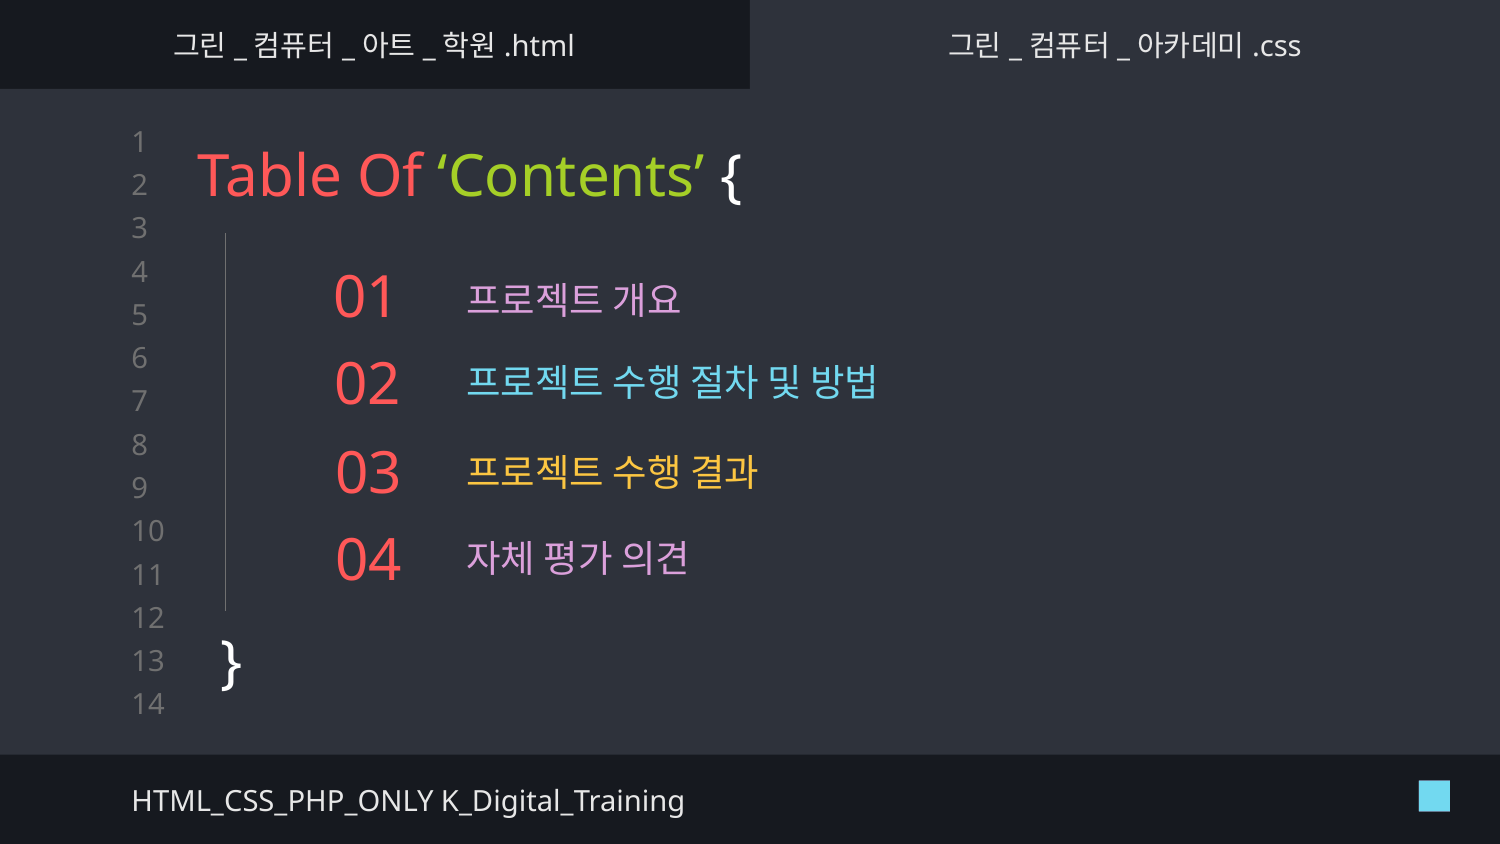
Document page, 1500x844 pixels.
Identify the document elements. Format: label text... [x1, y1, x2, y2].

title 04 [297, 529, 441, 585]
subtitle 자체 평가 의견 [451, 529, 965, 585]
title 02 [295, 353, 439, 409]
title Table Of ‘Contents’ { [182, 123, 1379, 212]
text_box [181, 232, 283, 711]
subtitle 프로젝트 수행 결과 [451, 443, 965, 500]
subtitle 그린_컴퓨터_아카데미.css [750, 15, 1500, 74]
subtitle HTML_CSS_PHP_ONLY K_Digital_Training [116, 770, 915, 829]
title 03 [296, 442, 440, 499]
text_box [1418, 780, 1450, 812]
subtitle 프로젝트 수행 절차 및 방법 [451, 353, 995, 409]
subtitle 프로젝트 개요 [451, 271, 965, 328]
title 01 [299, 266, 434, 322]
subtitle 그린_컴퓨터_아트_학원.html [0, 15, 749, 74]
